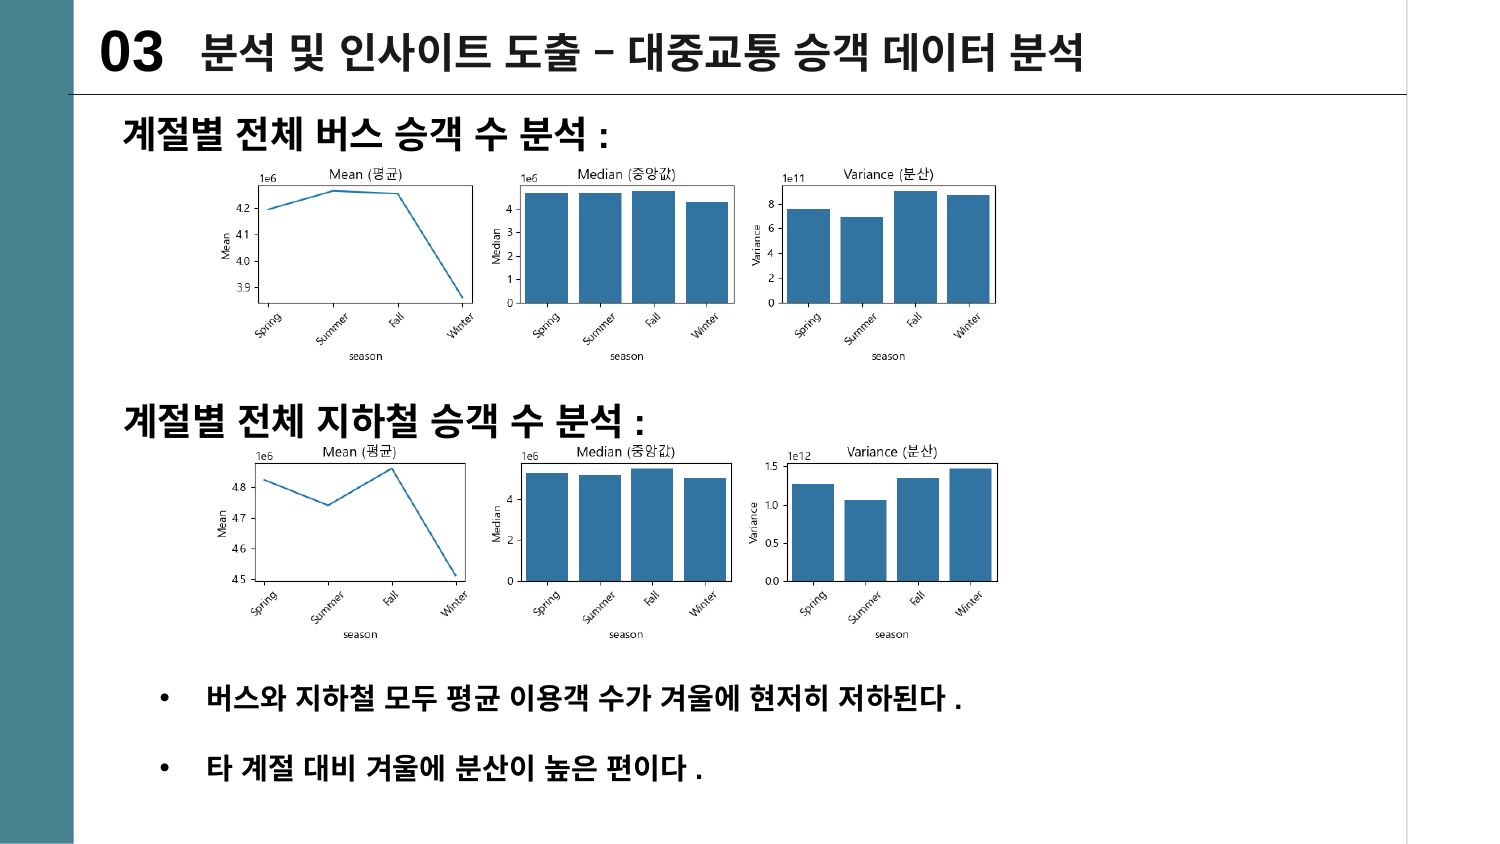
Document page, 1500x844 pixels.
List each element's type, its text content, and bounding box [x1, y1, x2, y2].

picture [209, 163, 1003, 369]
text_box 버스와 지하철 모두 평균 이용객 수가 겨울에 현저히 저하된다. 타 계절 대비 겨울에 분산이 높은 편이다. [144, 672, 1381, 793]
text_box 03 [85, 5, 205, 91]
text_box 계절별 전체 지하철 승객 수 분석: [108, 390, 662, 450]
text_box 계절별 전체 버스 승객 수 분석: [107, 103, 625, 164]
text_box 분석 및 인사이트 도출 – 대중교통 승객 데이터 분석 [185, 11, 1370, 86]
picture [205, 437, 1005, 646]
